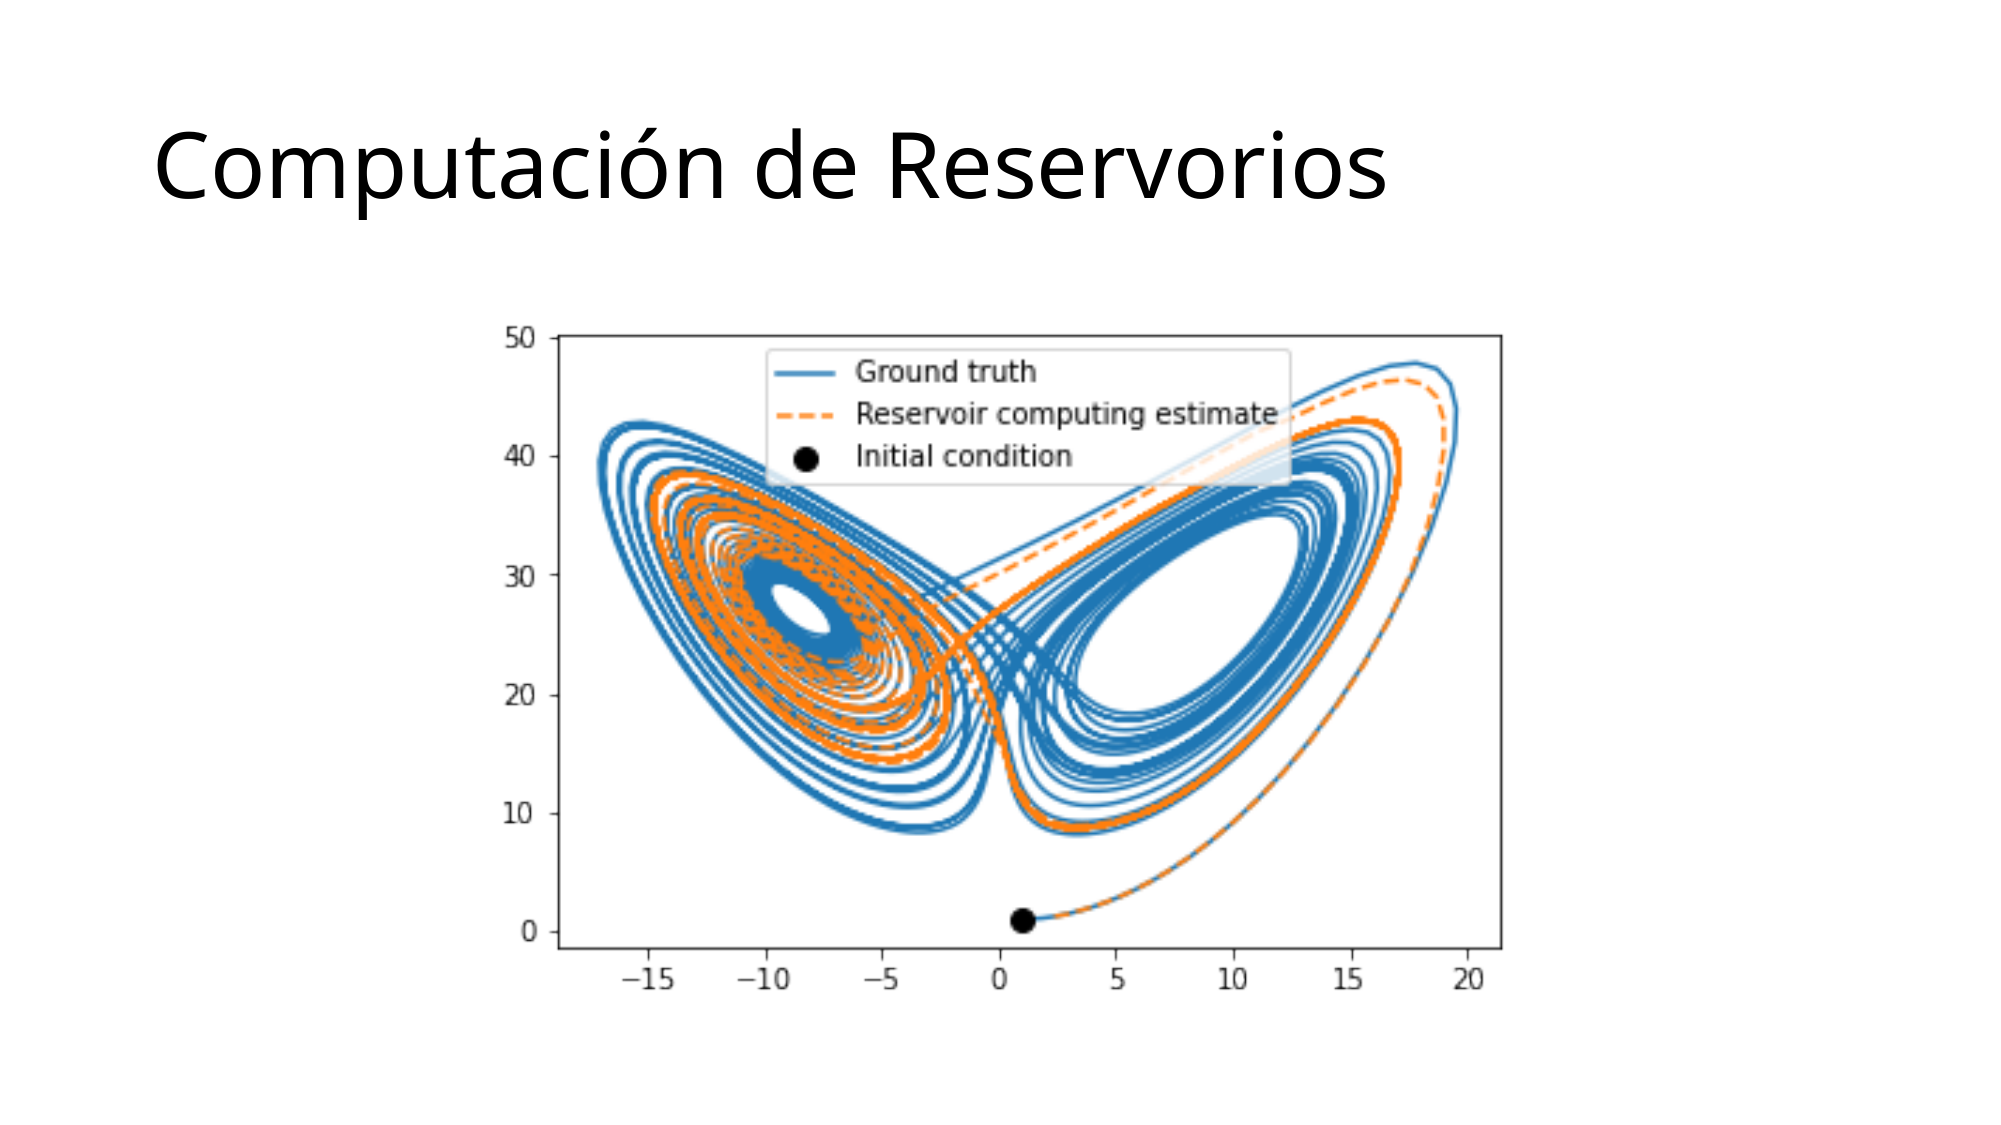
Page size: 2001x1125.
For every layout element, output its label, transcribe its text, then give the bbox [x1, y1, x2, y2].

title Computación de Reservorios [137, 59, 1863, 278]
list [482, 307, 1518, 1016]
